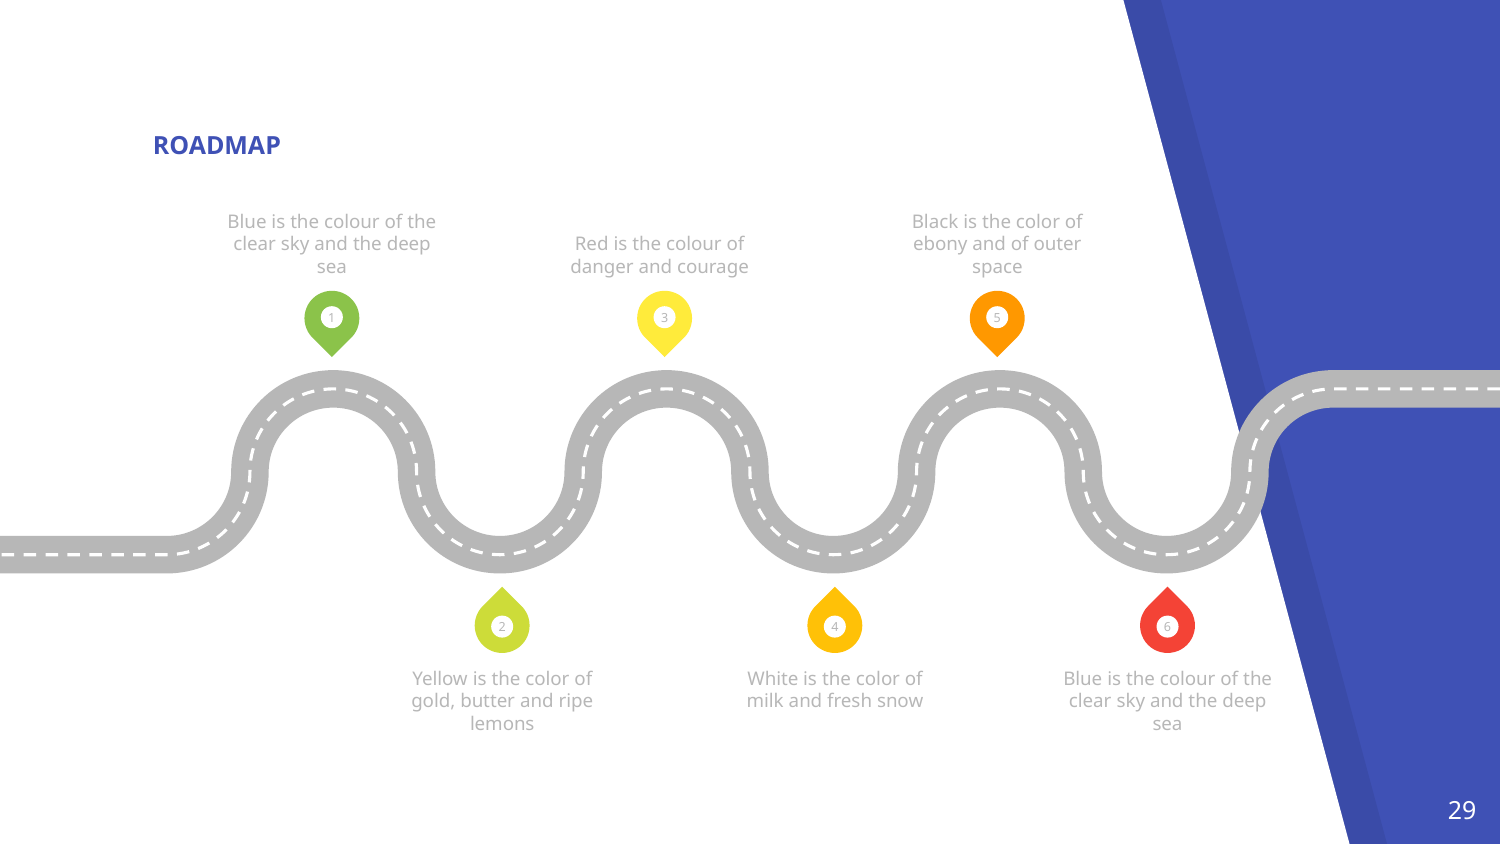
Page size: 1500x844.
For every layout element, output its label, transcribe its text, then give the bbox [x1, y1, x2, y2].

text_box White is the color of milk and fresh snow [729, 666, 941, 755]
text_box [795, 586, 874, 665]
text_box Black is the color of ebony and of outer space [891, 189, 1103, 278]
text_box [1128, 586, 1207, 665]
text_box [0, 388, 1500, 555]
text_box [625, 279, 704, 358]
text_box Red is the colour of danger and courage [553, 189, 765, 278]
slide_number ‹#› [1401, 779, 1492, 844]
title ROADMAP [137, 107, 926, 175]
text_box Yellow is the color of gold, butter and ripe lemons [396, 666, 608, 755]
text_box Blue is the colour of the clear sky and the deep sea [1062, 666, 1273, 755]
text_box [958, 279, 1037, 358]
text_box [463, 586, 542, 665]
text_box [292, 279, 371, 358]
text_box Blue is the colour of the clear sky and the deep sea [226, 189, 438, 278]
